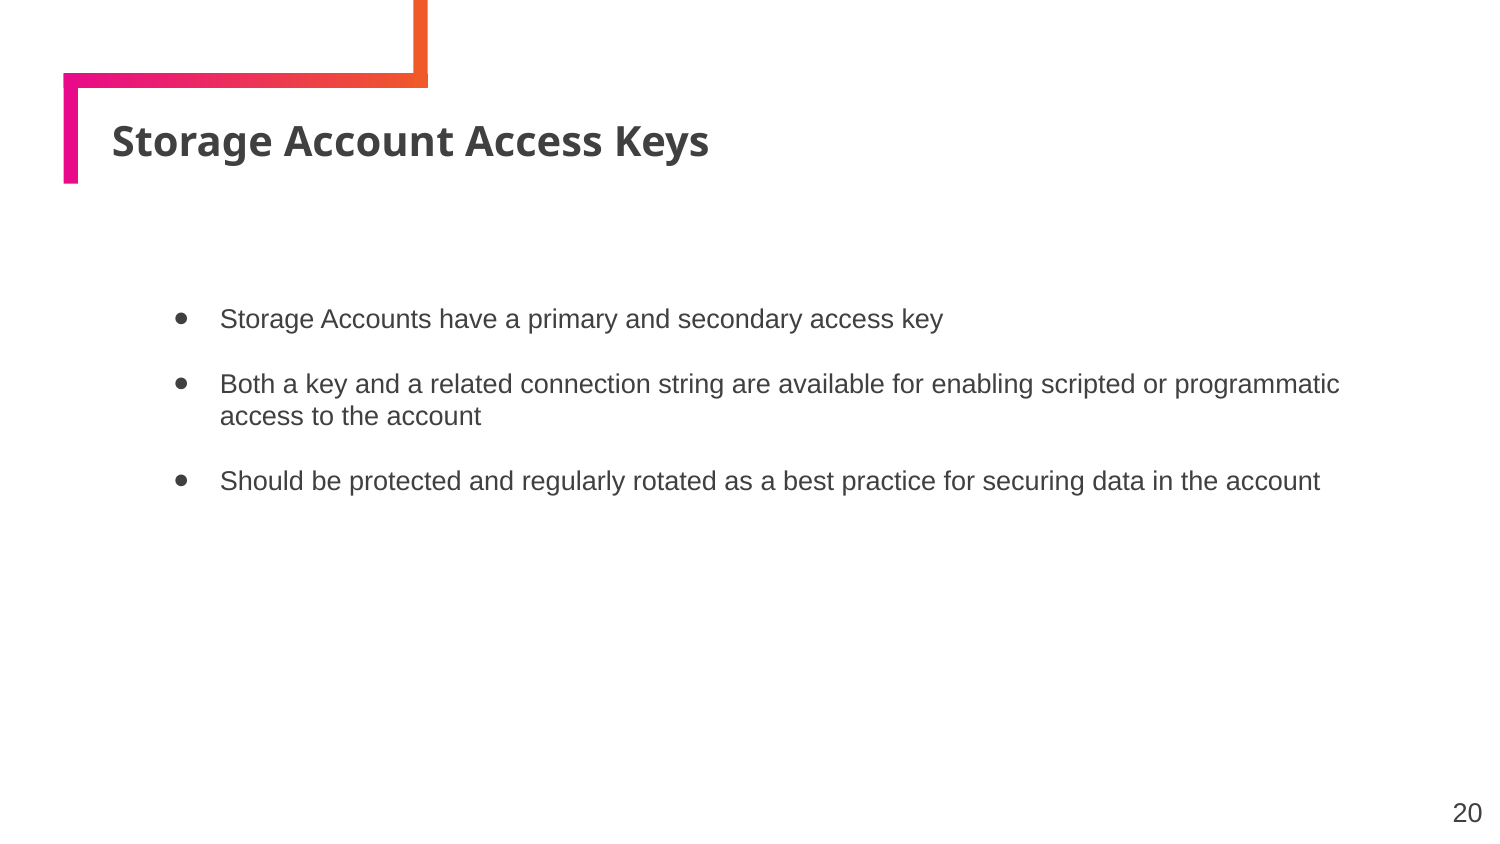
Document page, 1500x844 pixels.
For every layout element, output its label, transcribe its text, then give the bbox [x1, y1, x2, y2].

subtitle Storage Accounts have a primary and secondary access key Both a key and a related connection string are available for enabling scripted or programmatic access to the account Should be protected and regularly rotated as a best practice for securing data in the account [124, 295, 1376, 614]
title Storage Account Access Keys [100, 117, 1455, 169]
slide_number 20 [1403, 779, 1494, 844]
